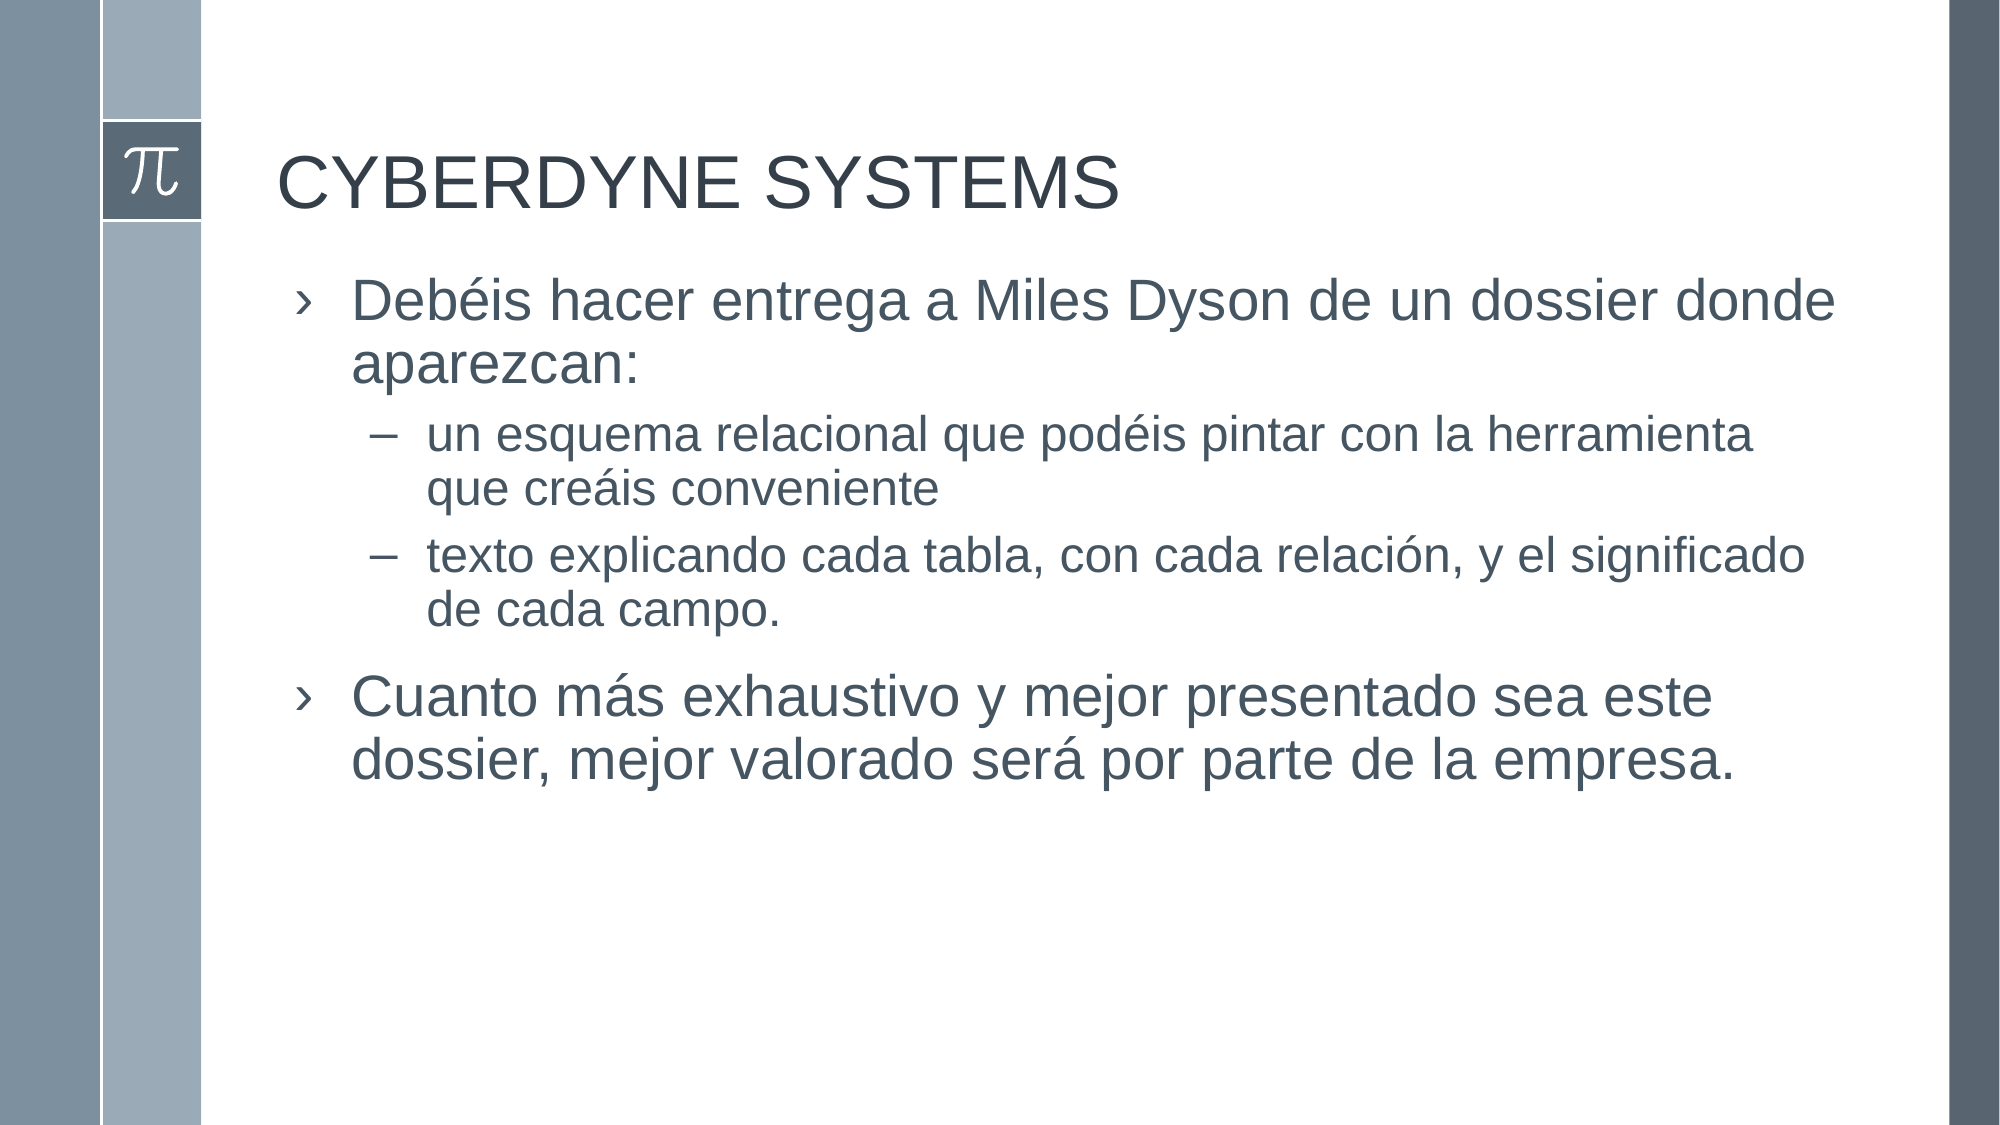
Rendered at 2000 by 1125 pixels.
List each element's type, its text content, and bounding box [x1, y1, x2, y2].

list Debéis hacer entrega a Miles Dyson de un dossier donde aparezcan: un esquema relacional que podéis pintar con la herramienta que creáis conveniente texto explicando cada tabla, con cada relación, y el significado de cada campo. Cuanto más exhaustivo y mejor presentado sea este dossier, mejor valorado será por parte de la empresa. [261, 262, 1867, 1013]
title CYBERDYNE SYSTEMS [261, 29, 1867, 233]
